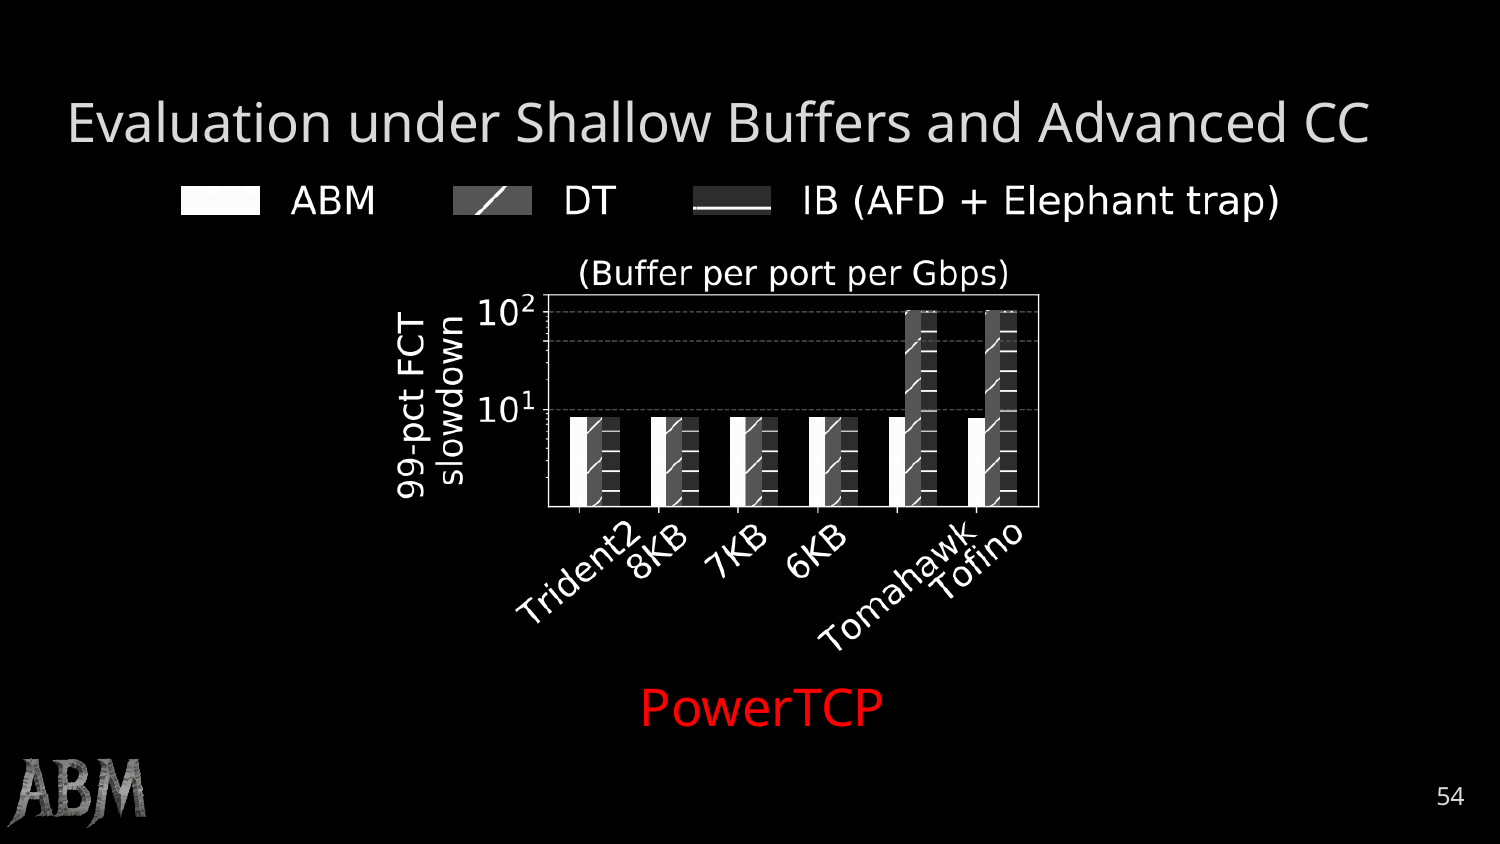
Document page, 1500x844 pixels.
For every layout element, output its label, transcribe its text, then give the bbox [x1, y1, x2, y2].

slide_number ‹#› [1389, 764, 1480, 830]
text_box PowerTCP [537, 680, 989, 748]
title Evaluation under Shallow Buffers and Advanced CC [51, 72, 1449, 167]
picture [0, 734, 154, 844]
picture [158, 150, 1292, 671]
